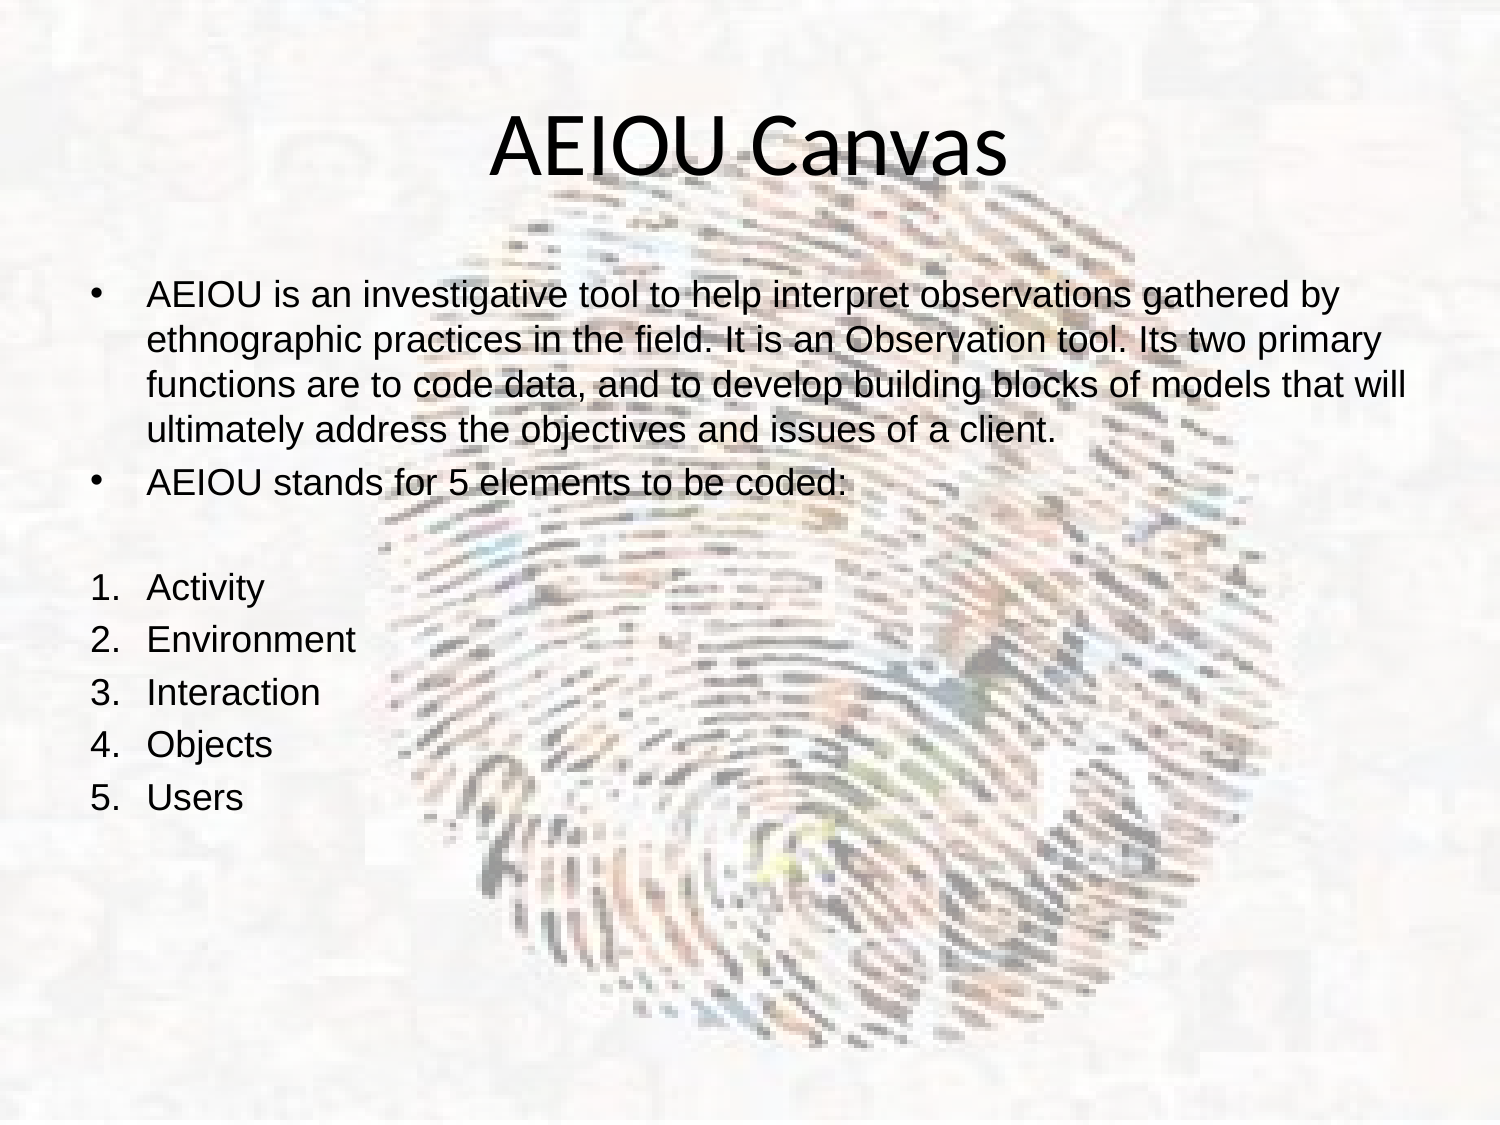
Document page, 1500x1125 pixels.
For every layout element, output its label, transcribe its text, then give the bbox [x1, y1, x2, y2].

title AEIOU Canvas [75, 45, 1425, 233]
list AEIOU is an investigative tool to help interpret observations gathered by ethnographic practices in the field. It is an Observation tool. Its two primary functions are to code data, and to develop building blocks of models that will ultimately address the objectives and issues of a client. AEIOU stands for 5 elements to be coded: Activity Environment Interaction Objects Users [75, 262, 1425, 1005]
